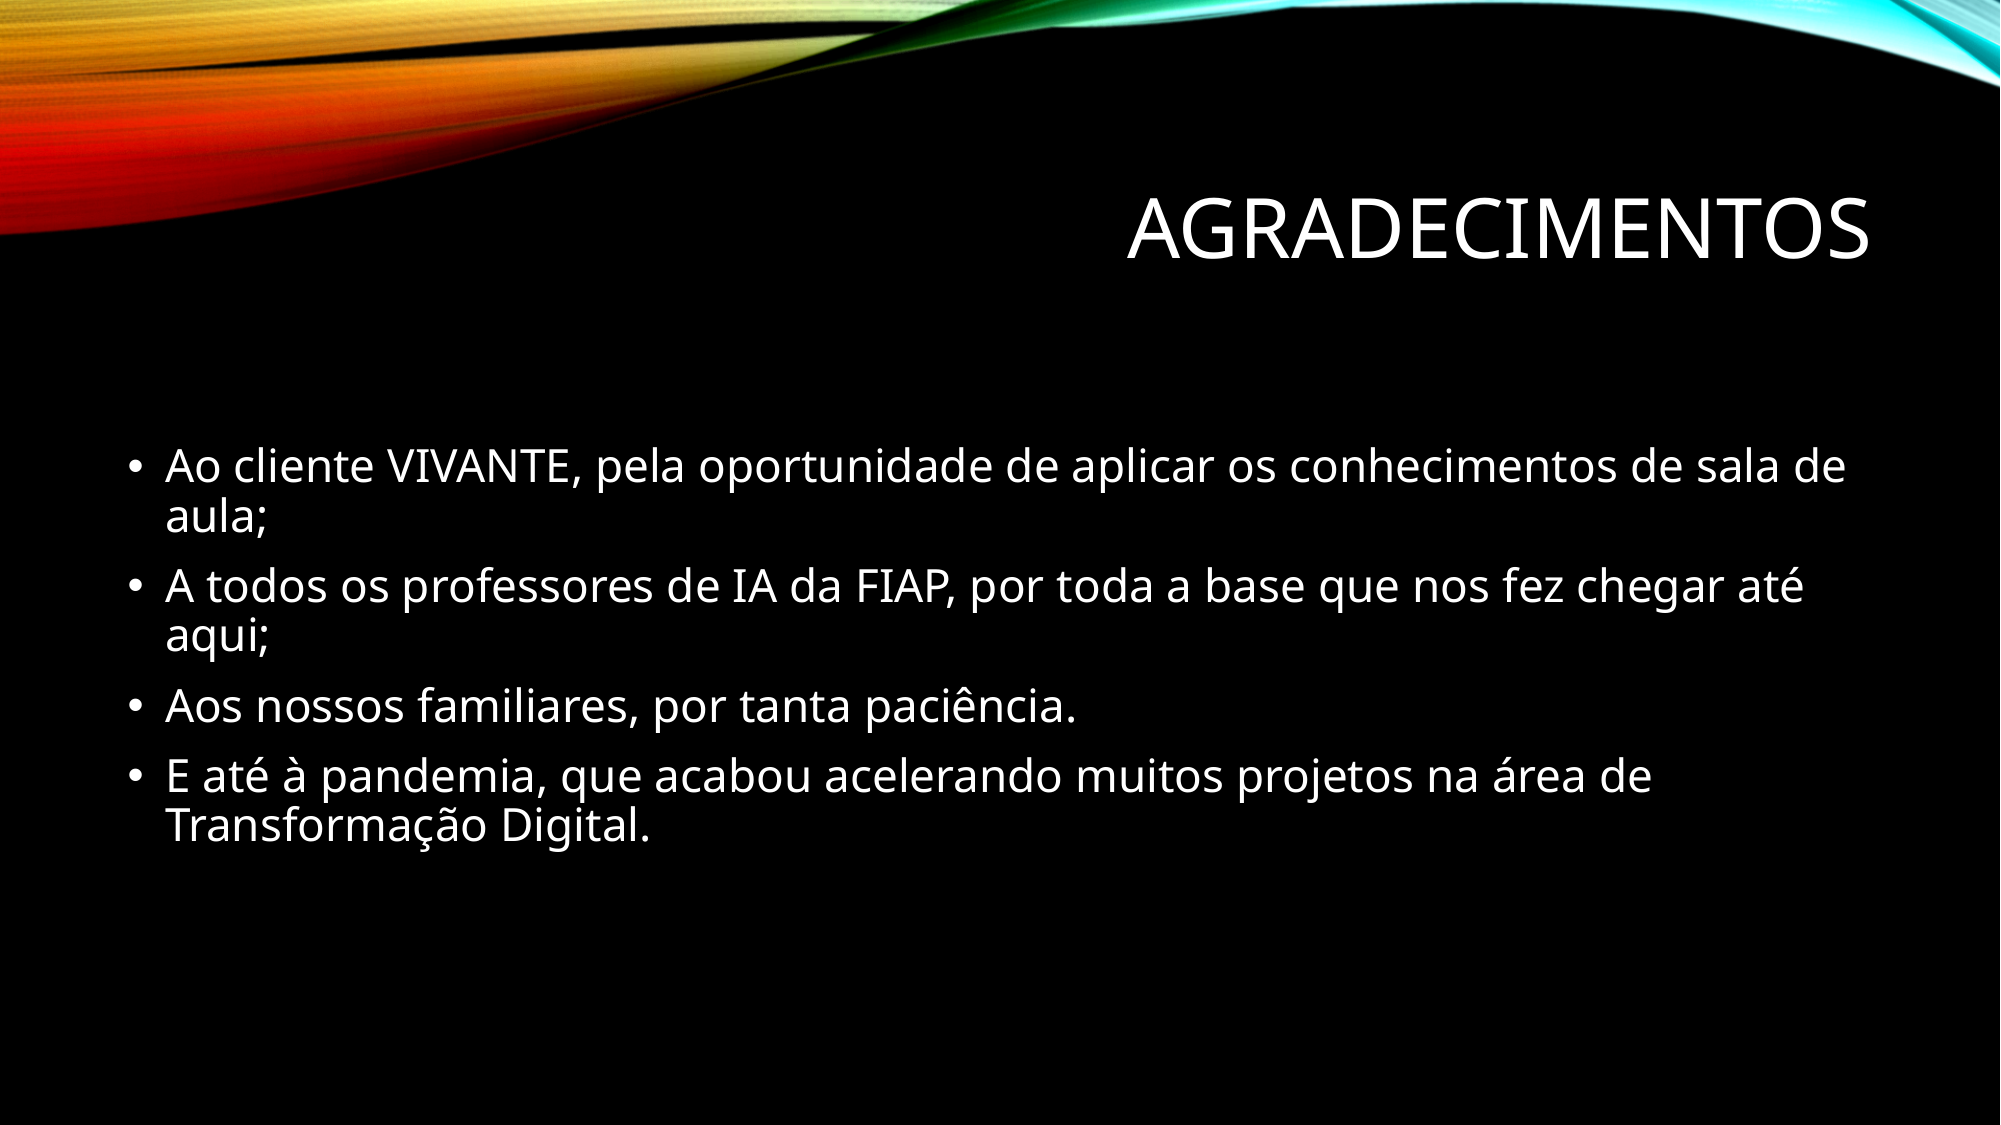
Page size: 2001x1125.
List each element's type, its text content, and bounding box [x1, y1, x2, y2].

picture [0, 0, 2000, 237]
list Ao cliente VIVANTE, pela oportunidade de aplicar os conhecimentos de sala de aula; A todos os professores de IA da FIAP, por toda a base que nos fez chegar até aqui; Aos nossos familiares, por tanta paciência. E até à pandemia, que acabou acelerando muitos projetos na área de Transformação Digital. [112, 360, 1888, 1021]
title agradecimentos [474, 125, 1888, 338]
